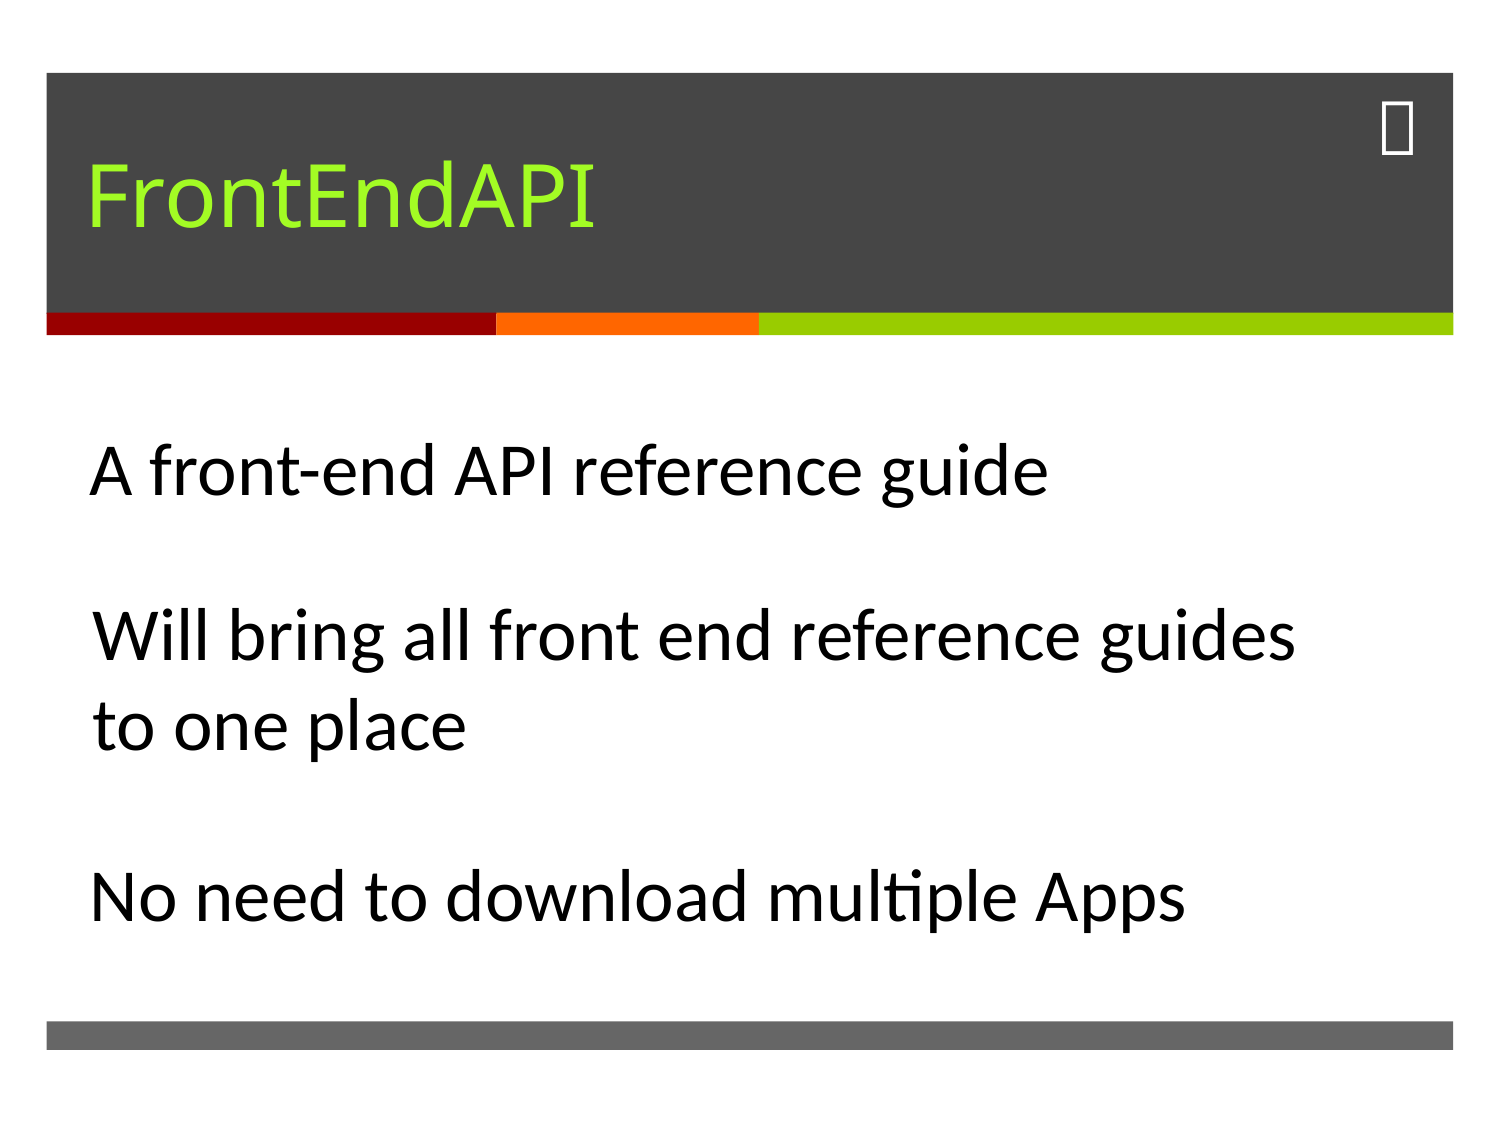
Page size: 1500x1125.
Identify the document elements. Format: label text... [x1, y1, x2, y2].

text_box A front-end API reference guide [74, 413, 1066, 519]
text_box No need to download multiple Apps [74, 838, 1203, 944]
text_box Will bring all front end reference guides to one place [77, 578, 1314, 773]
title FrontEndAPI [69, 73, 1351, 253]
